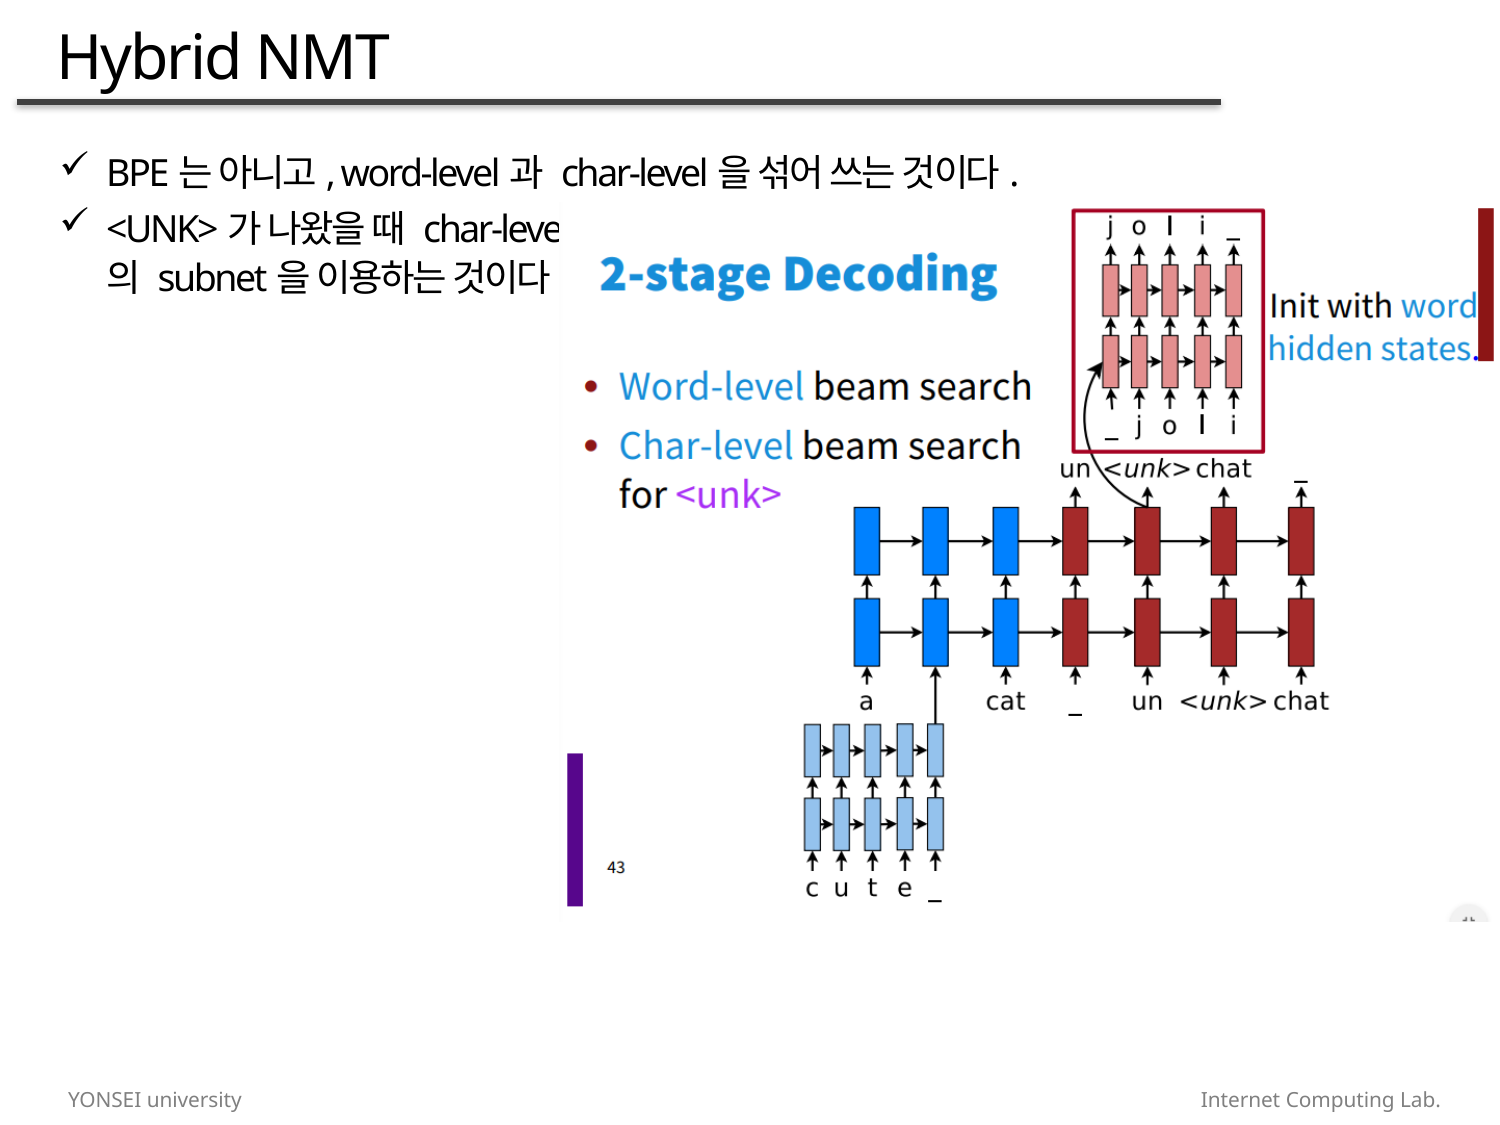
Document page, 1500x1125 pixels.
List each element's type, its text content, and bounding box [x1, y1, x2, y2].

title Hybrid NMT [41, 19, 1459, 90]
picture [558, 202, 1500, 923]
list BPE는 아니고, word-level과 char-level을 섞어 쓰는 것이다. <UNK>가 나왔을 때 char-level 의 subnet을 이용하는 것이다. [44, 137, 1462, 1083]
